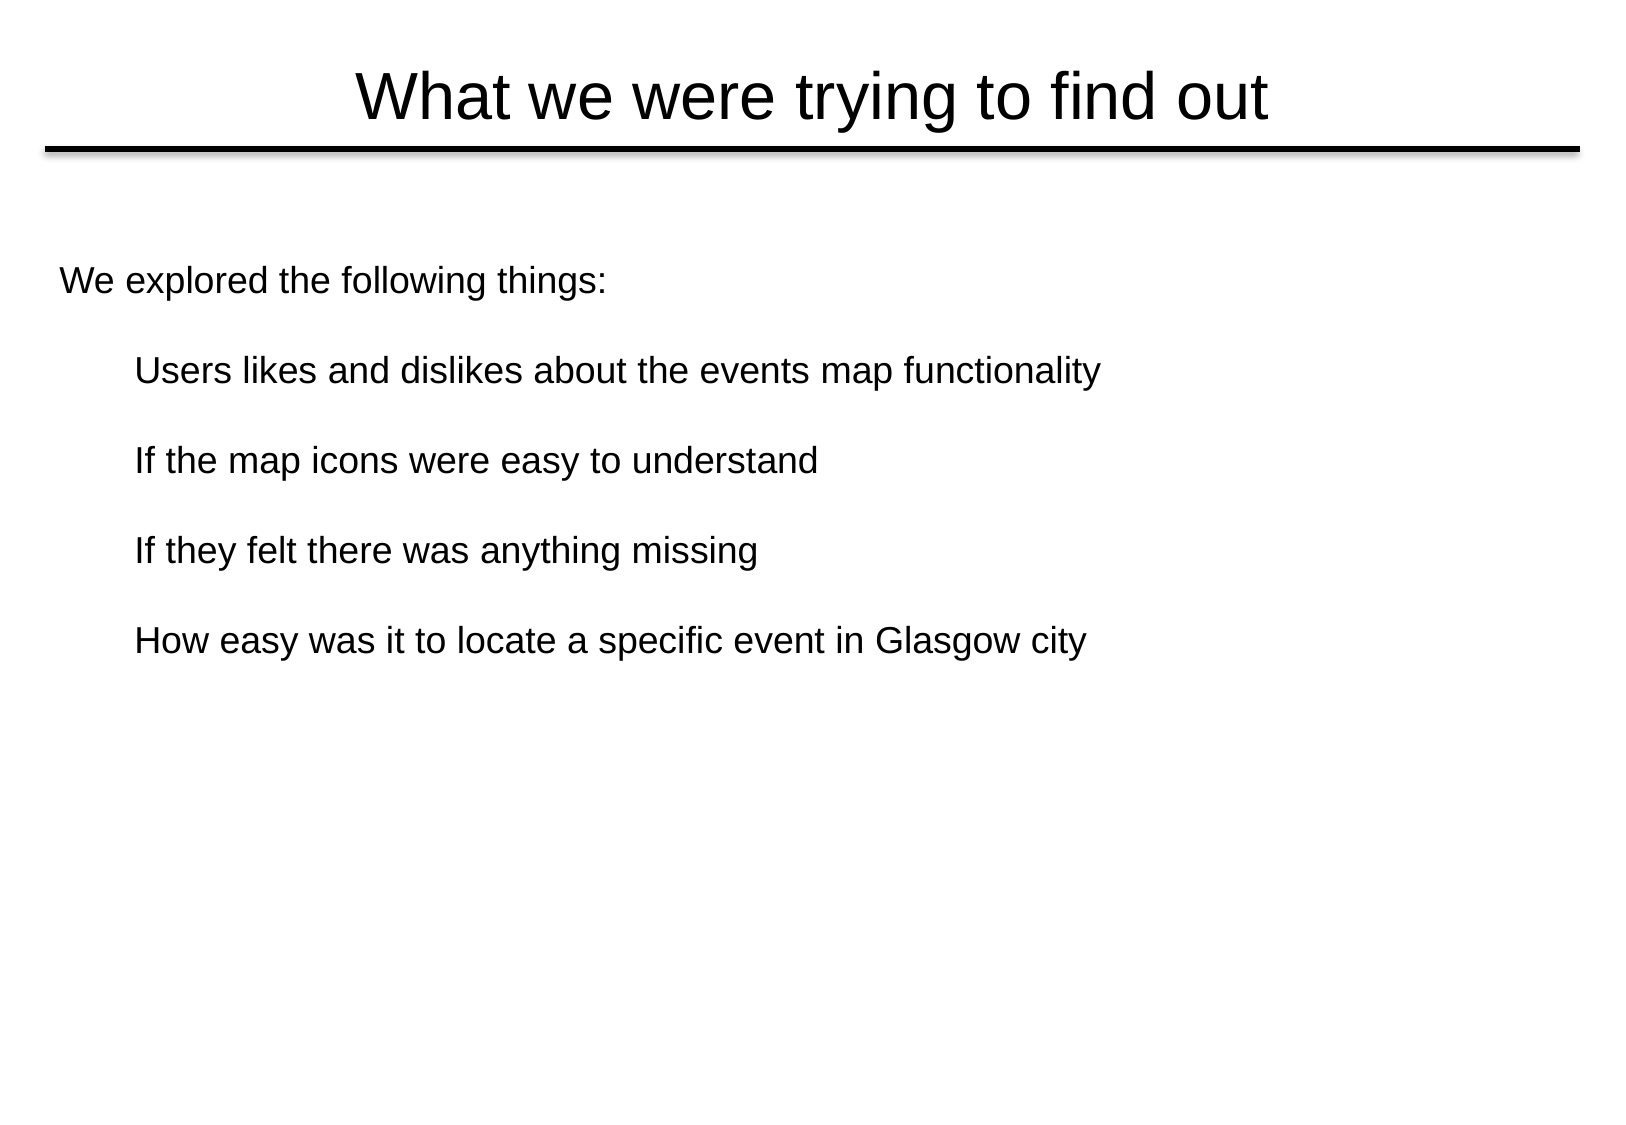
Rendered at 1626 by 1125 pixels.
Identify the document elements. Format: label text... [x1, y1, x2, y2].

title What we were trying to find out [0, 45, 1625, 233]
text_box We explored the following things: Users likes and dislikes about the events map functionality If the map icons were easy to understand If they felt there was anything missing How easy was it to locate a specific event in Glasgow city [44, 248, 1581, 708]
